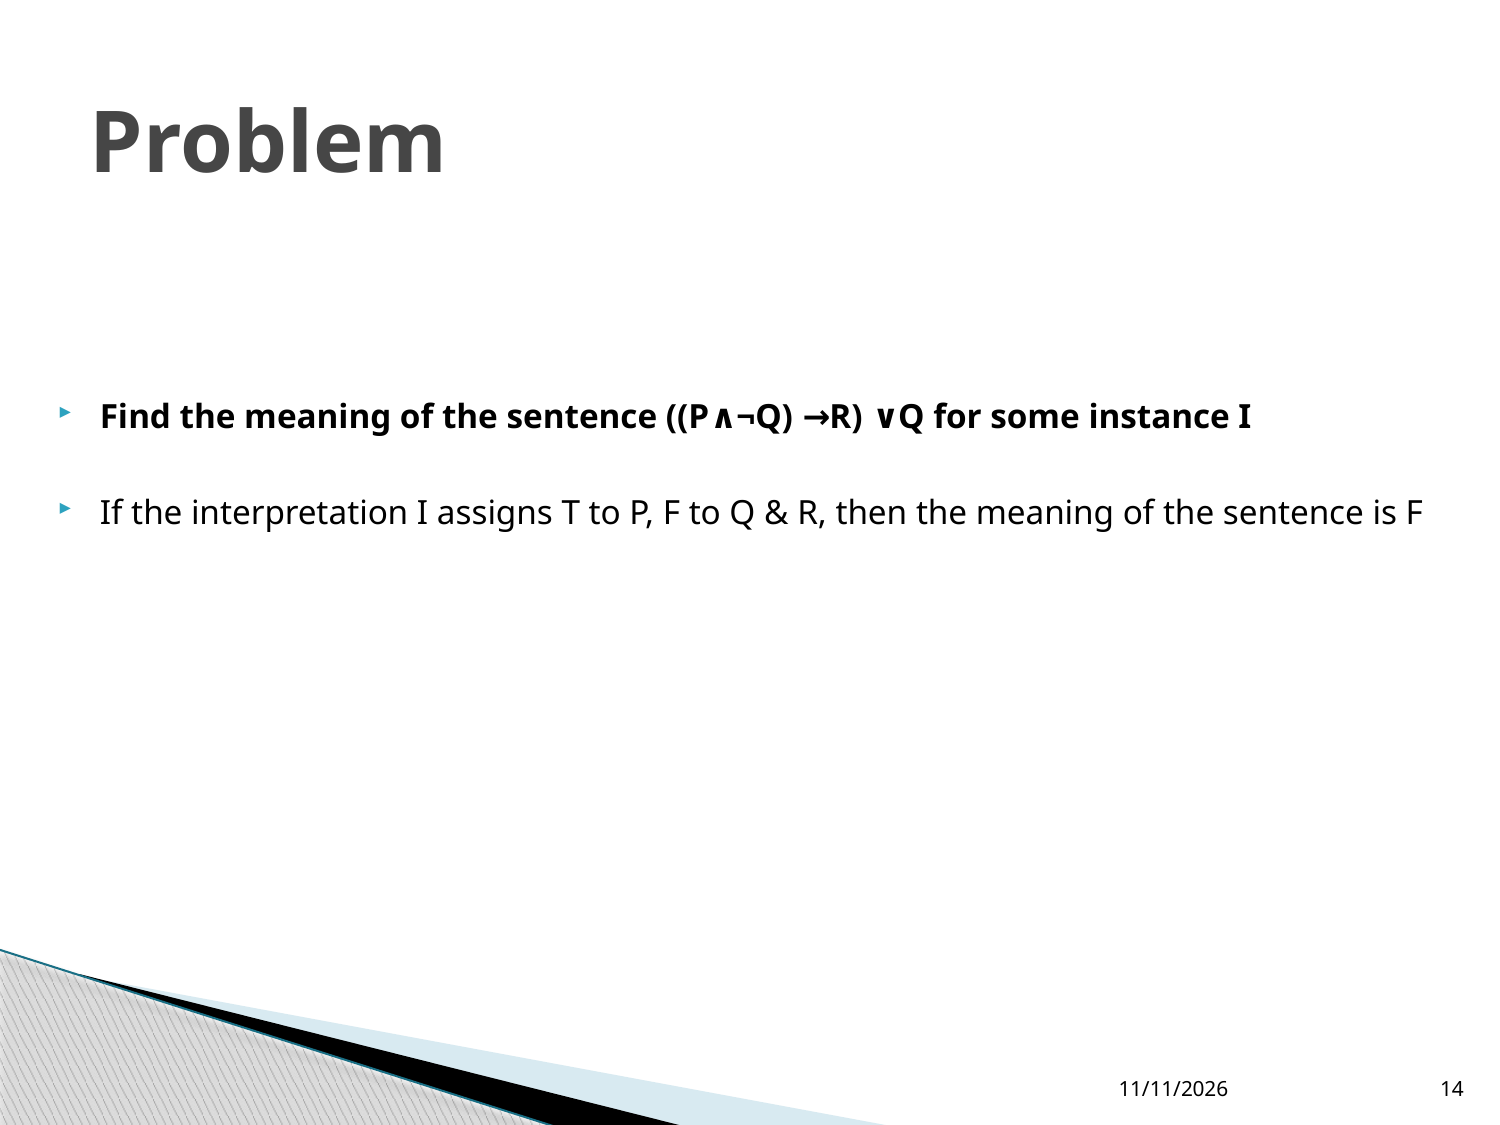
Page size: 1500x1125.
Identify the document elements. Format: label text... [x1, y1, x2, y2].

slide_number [1103, 1051, 1418, 1112]
slide_number 14 [1418, 1051, 1479, 1112]
title Problem [75, 45, 1425, 233]
list Find the meaning of the sentence ((P∧¬Q) →R) ∨Q for some instance I If the interpretation I assigns T to P, F to Q & R, then the meaning of the sentence is F [24, 387, 1451, 658]
